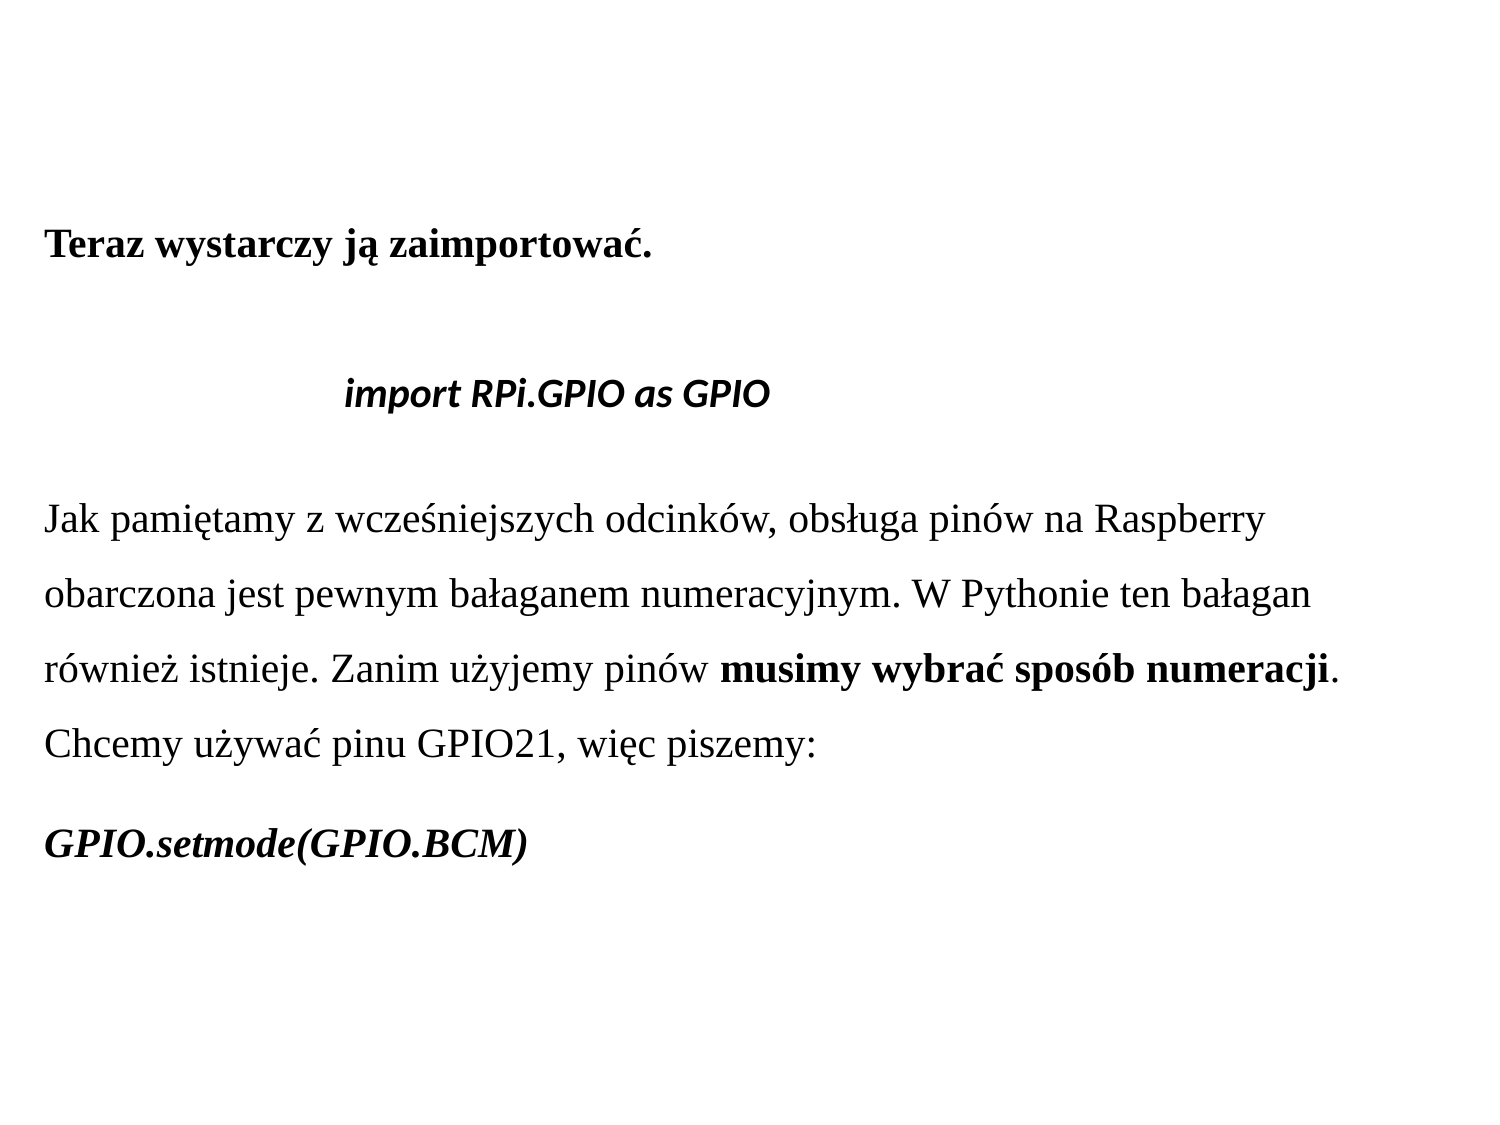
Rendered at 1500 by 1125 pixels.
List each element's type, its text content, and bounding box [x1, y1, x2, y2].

text_box Teraz wystarczy ją zaimportować. import RPi.GPIO as GPIO Jak pamiętamy z wcześniejszych odcinków, obsługa pinów na Raspberry obarczona jest pewnym bałaganem numeracyjnym. W Pythonie ten bałagan również istnieje. Zanim użyjemy pinów musimy wybrać sposób numeracji. Chcemy używać pinu GPIO21, więc piszemy: GPIO.setmode(GPIO.BCM) [29, 208, 1459, 923]
